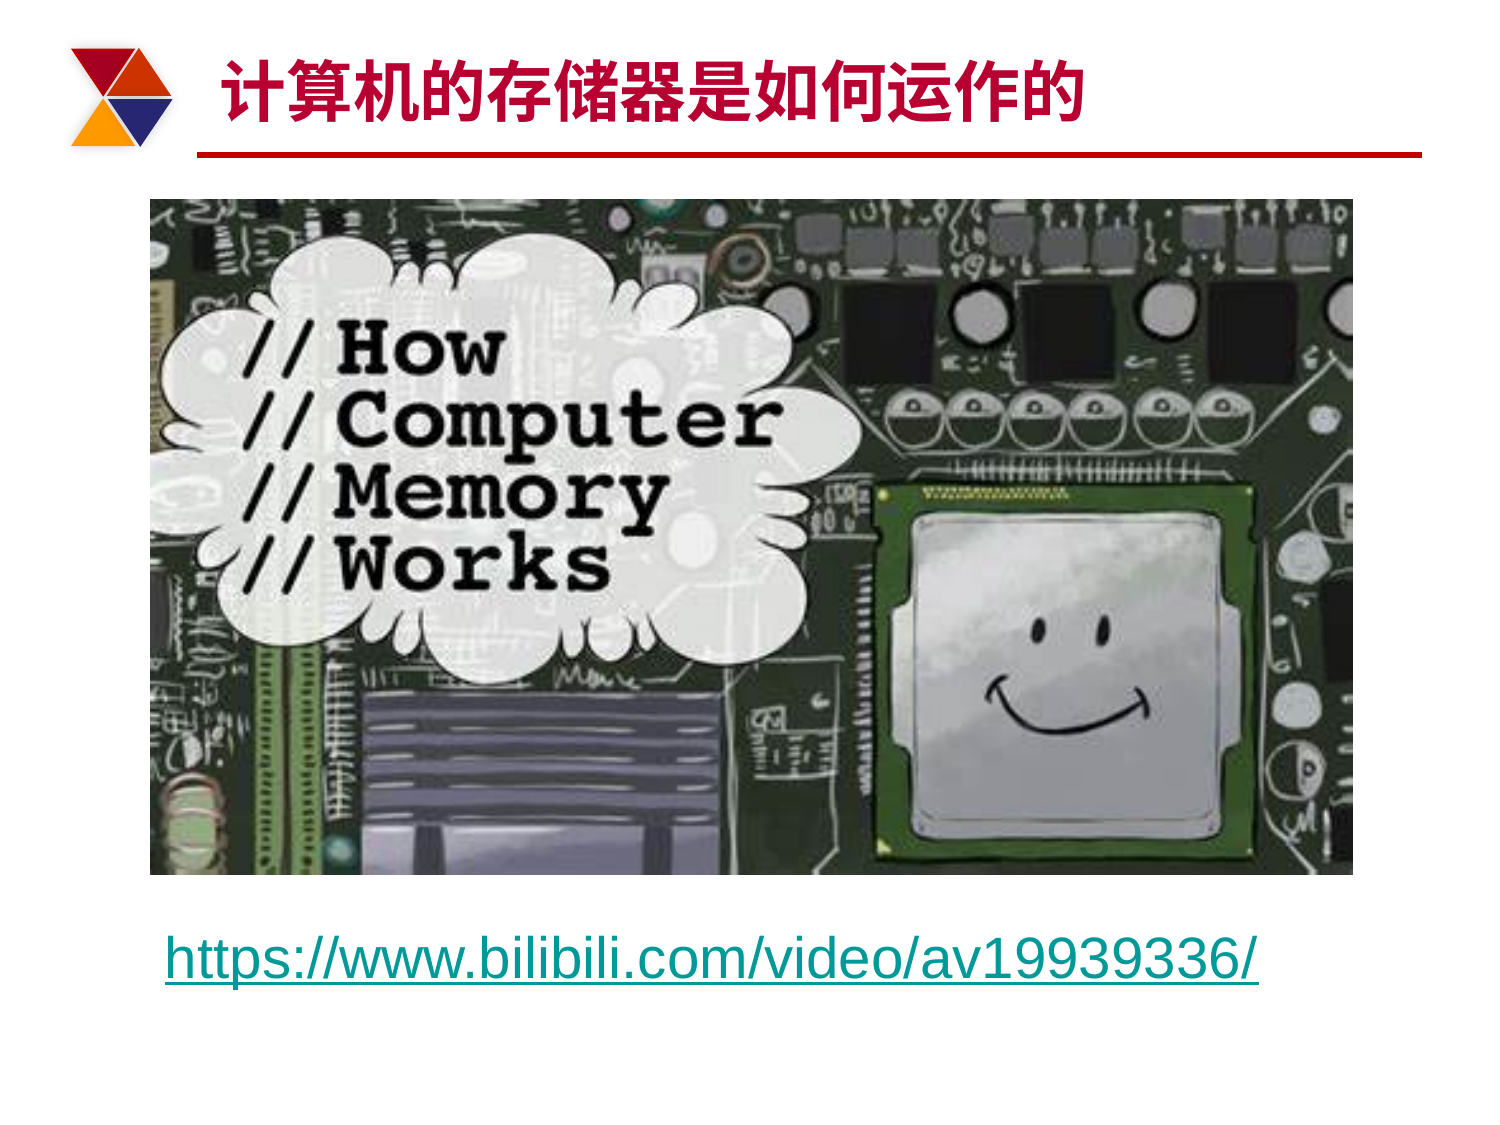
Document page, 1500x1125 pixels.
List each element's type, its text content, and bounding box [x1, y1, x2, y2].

title 计算机的存储器是如何运作的 [204, 36, 1405, 137]
picture [149, 199, 1353, 875]
list https://www.bilibili.com/video/av19939336/ [150, 912, 1363, 1031]
